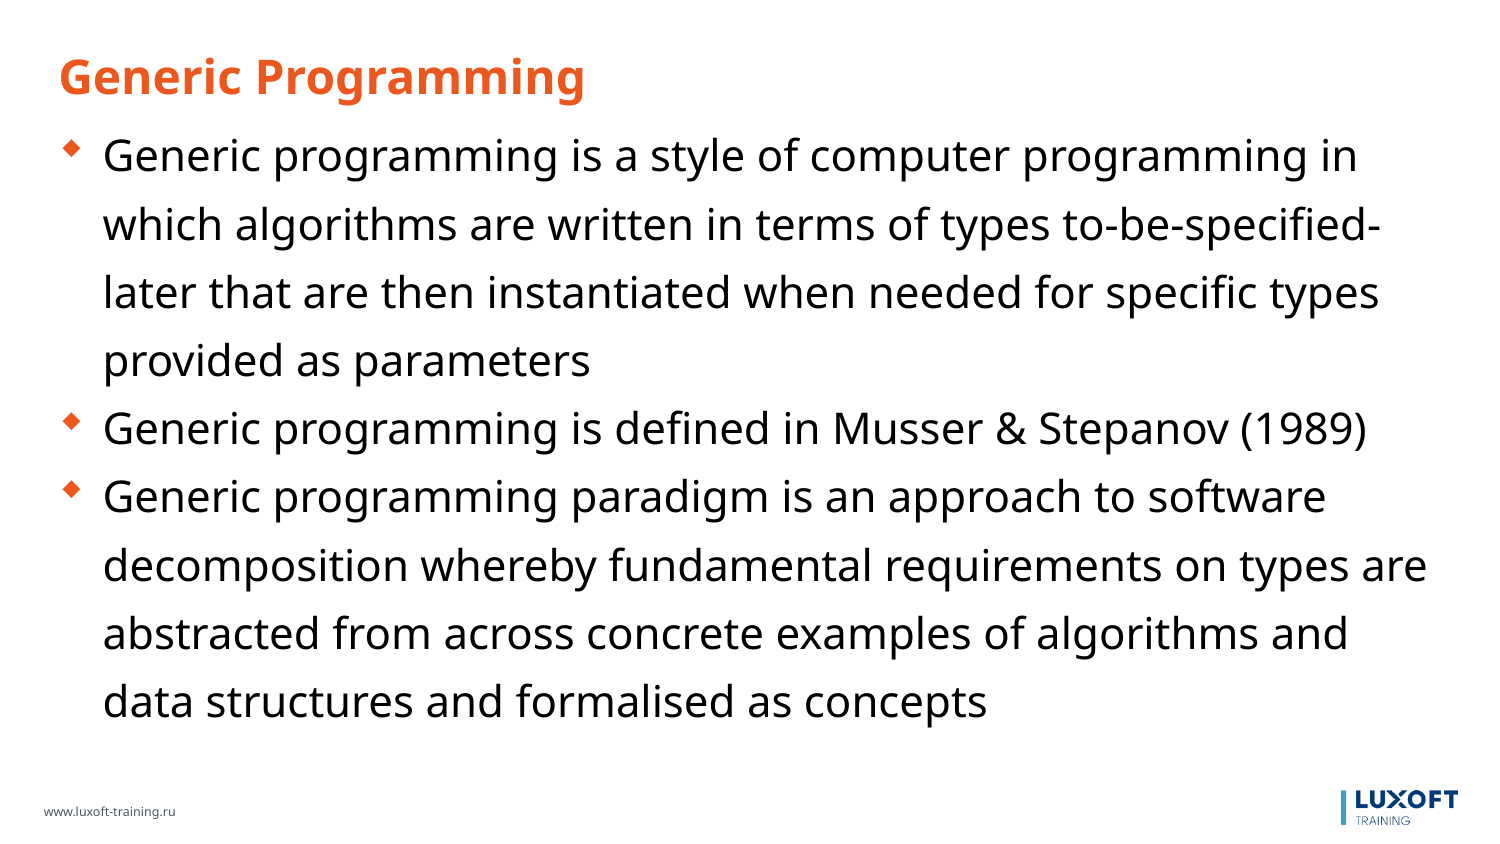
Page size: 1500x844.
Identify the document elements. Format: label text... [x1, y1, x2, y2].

text_box Generic Programming [47, 45, 1457, 106]
text_box Generic programming is a style of computer programming in which algorithms are written in terms of types to-be-specified-later that are then instantiated when needed for specific types provided as parameters Generic programming is defined in Musser & Stepanov (1989) Generic programming paradigm is an approach to software decomposition whereby fundamental requirements on types are abstracted from across concrete examples of algorithms and data structures and formalised as concepts [47, 106, 1457, 723]
picture [1341, 790, 1458, 825]
